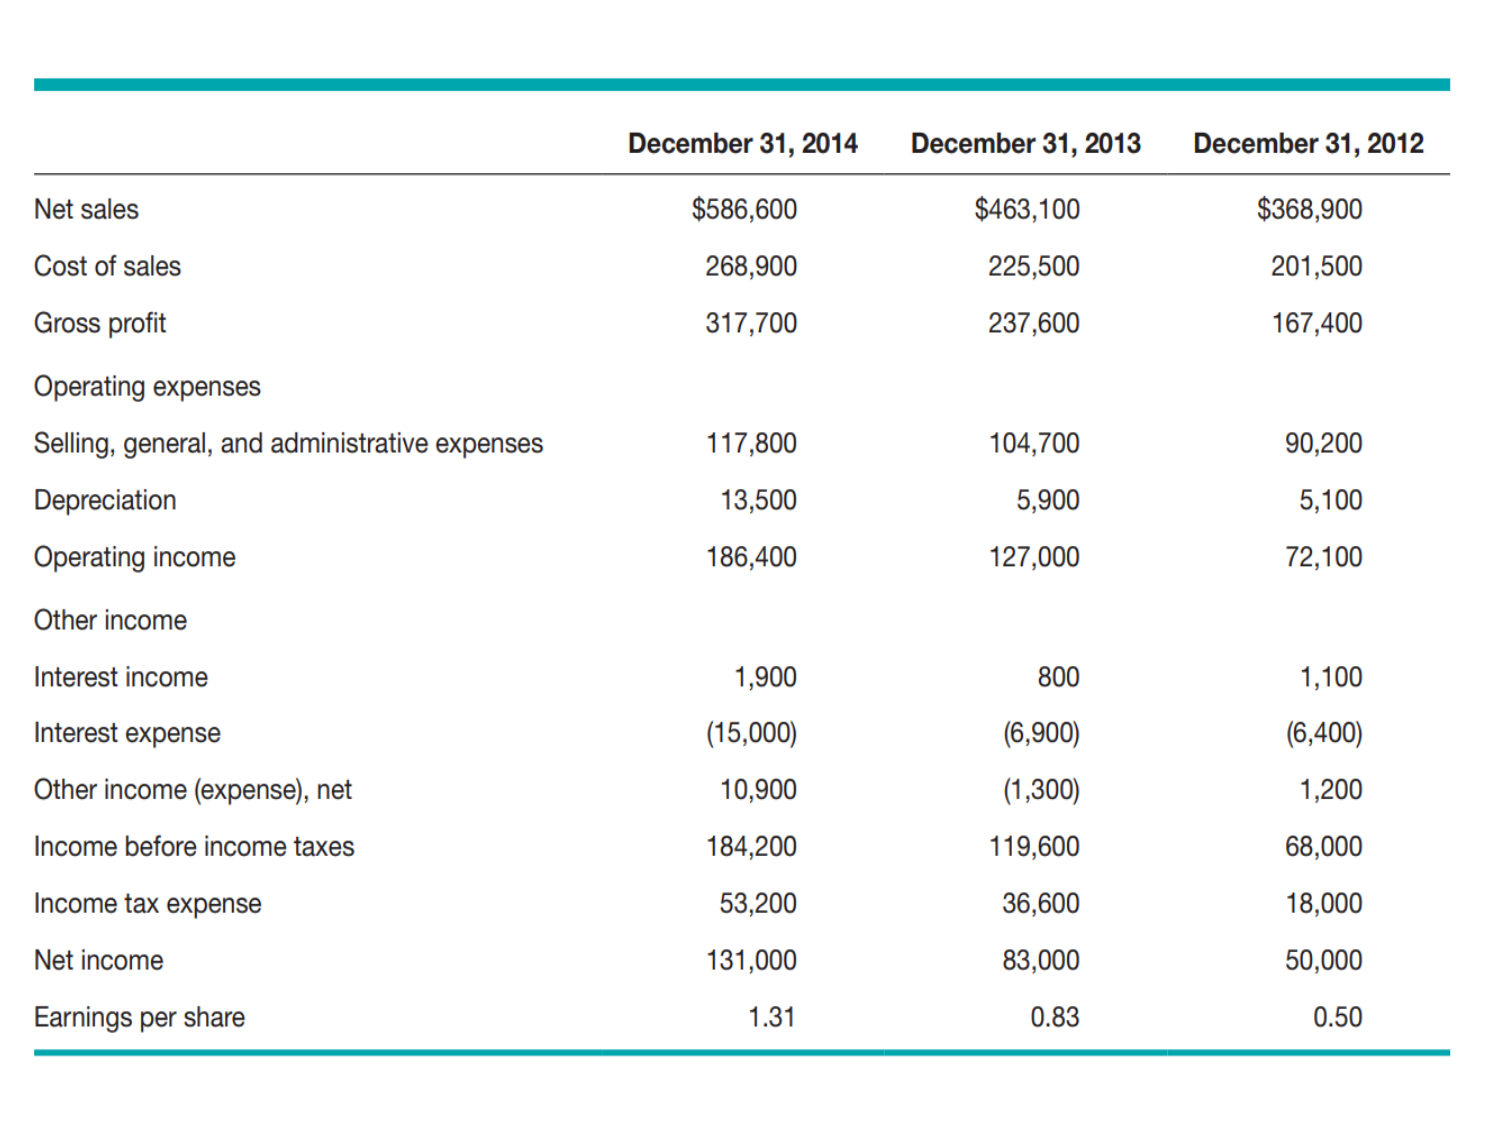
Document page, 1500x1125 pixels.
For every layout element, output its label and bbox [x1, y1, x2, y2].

list [5, 62, 1476, 1081]
